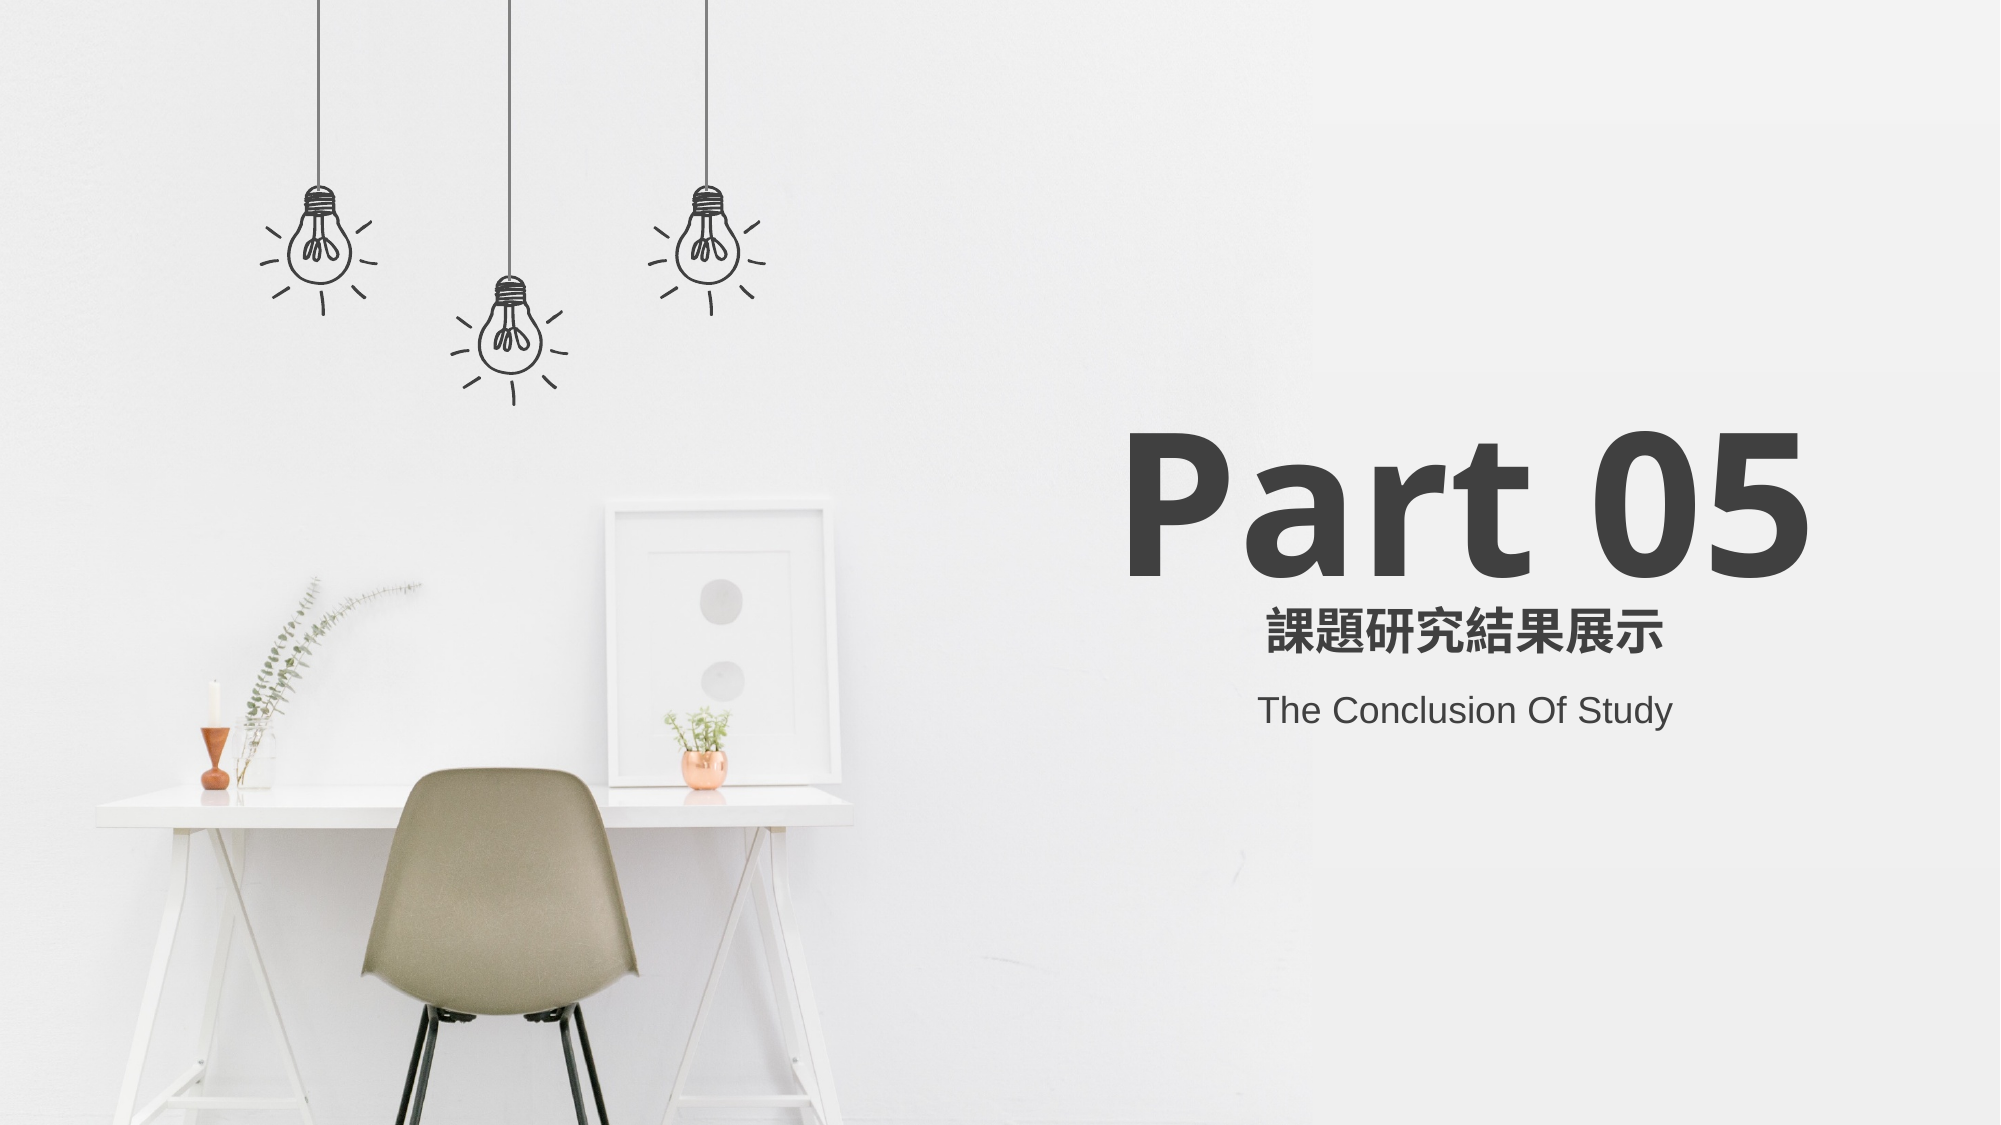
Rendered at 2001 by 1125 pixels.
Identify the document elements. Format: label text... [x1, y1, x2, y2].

text_box The Conclusion Of Study [1313, 678, 1878, 739]
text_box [0, 0, 1313, 1125]
text_box Part 05 [1313, 368, 1974, 624]
text_box 課題研究結果展示 [1313, 592, 1873, 667]
